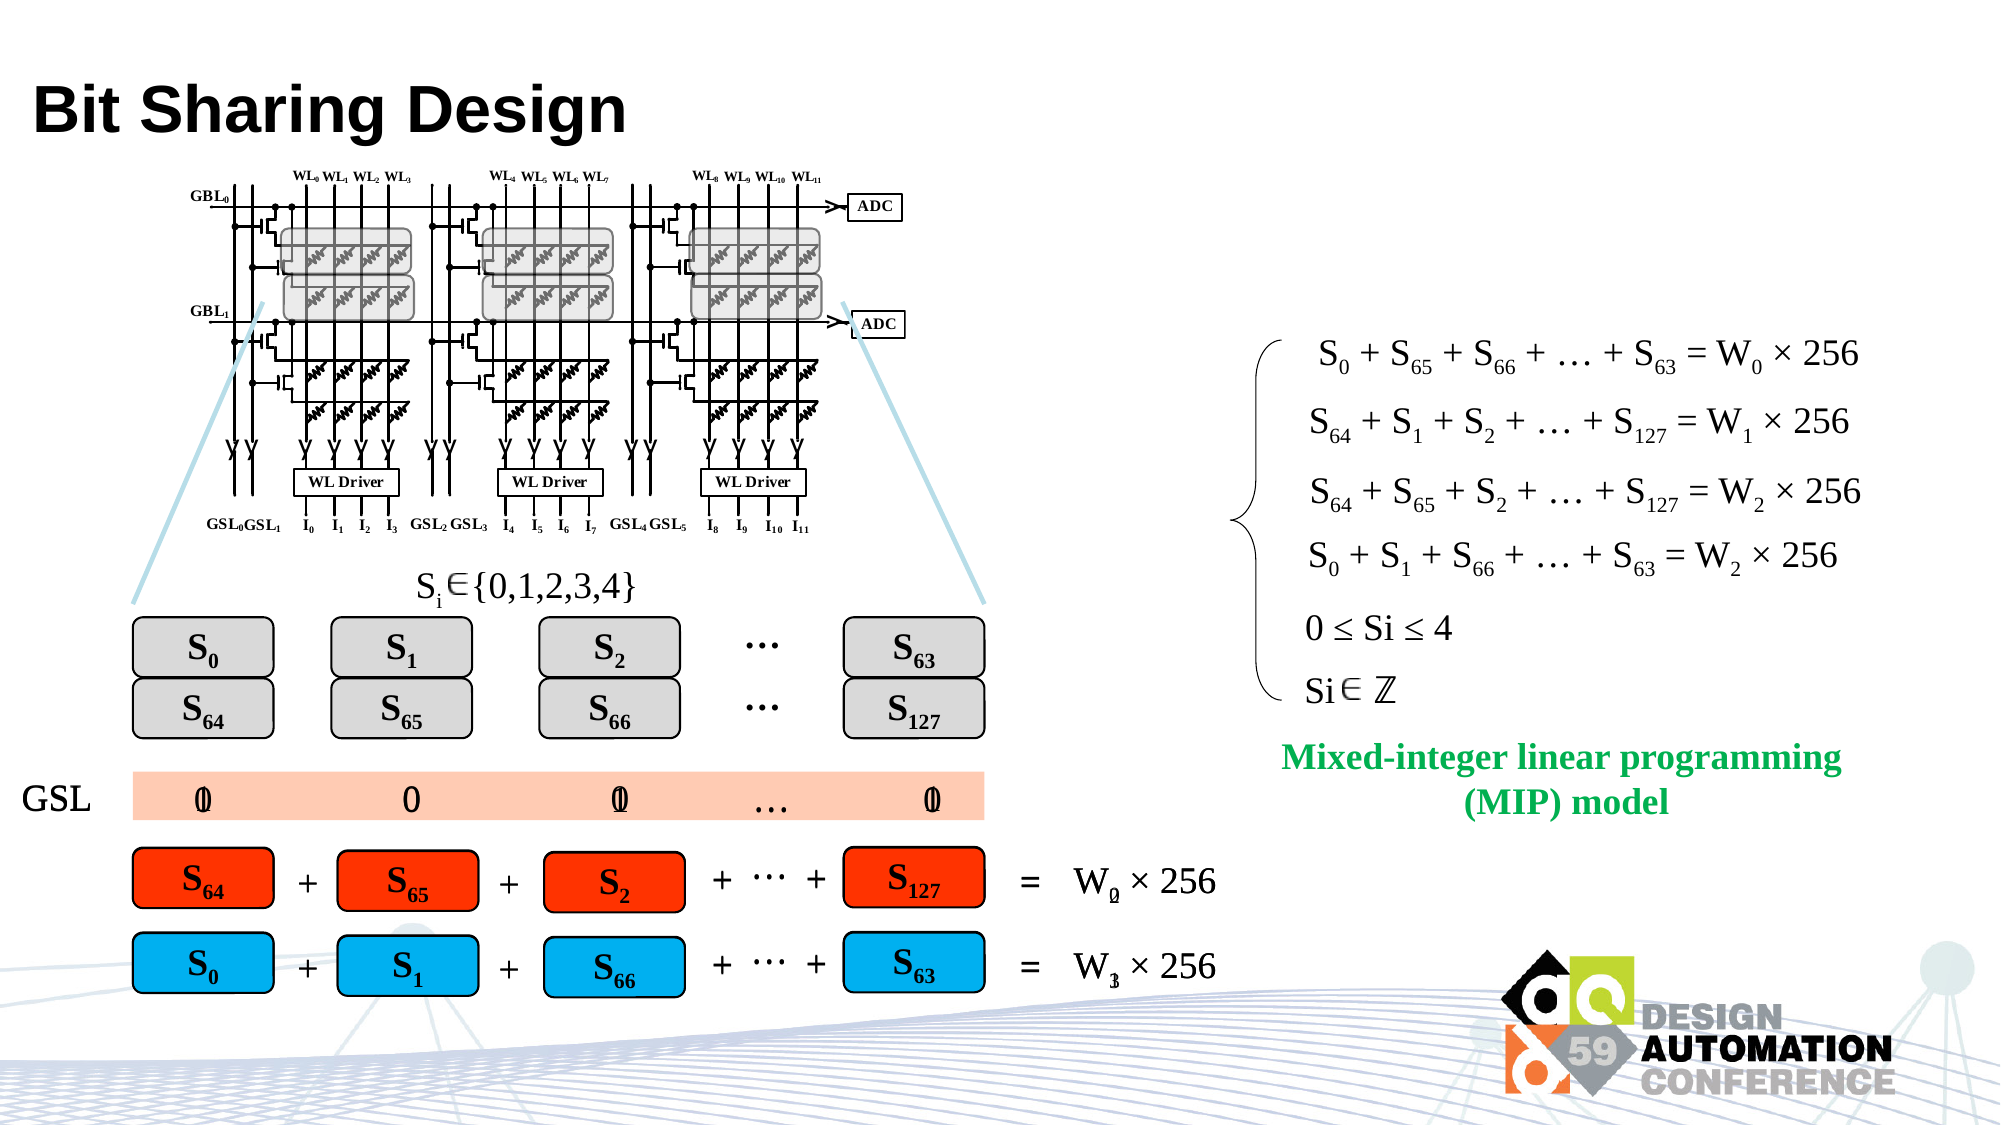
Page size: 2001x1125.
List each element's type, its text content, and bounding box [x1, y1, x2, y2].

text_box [132, 228, 985, 605]
text_box S64 [131, 677, 275, 740]
text_box S63 [842, 616, 986, 678]
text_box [6, 766, 1237, 999]
text_box … [729, 605, 797, 664]
picture [0, 0, 2001, 1125]
title Bit Sharing Design [17, 57, 1966, 165]
text_box … [729, 665, 797, 725]
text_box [399, 605, 656, 615]
text_box S2 [538, 616, 682, 678]
text_box S66 [538, 677, 682, 740]
text_box S65 [330, 677, 474, 740]
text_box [1229, 320, 1892, 831]
text_box S1 [330, 616, 474, 678]
text_box S0 [131, 616, 275, 678]
text_box S127 [842, 677, 986, 740]
